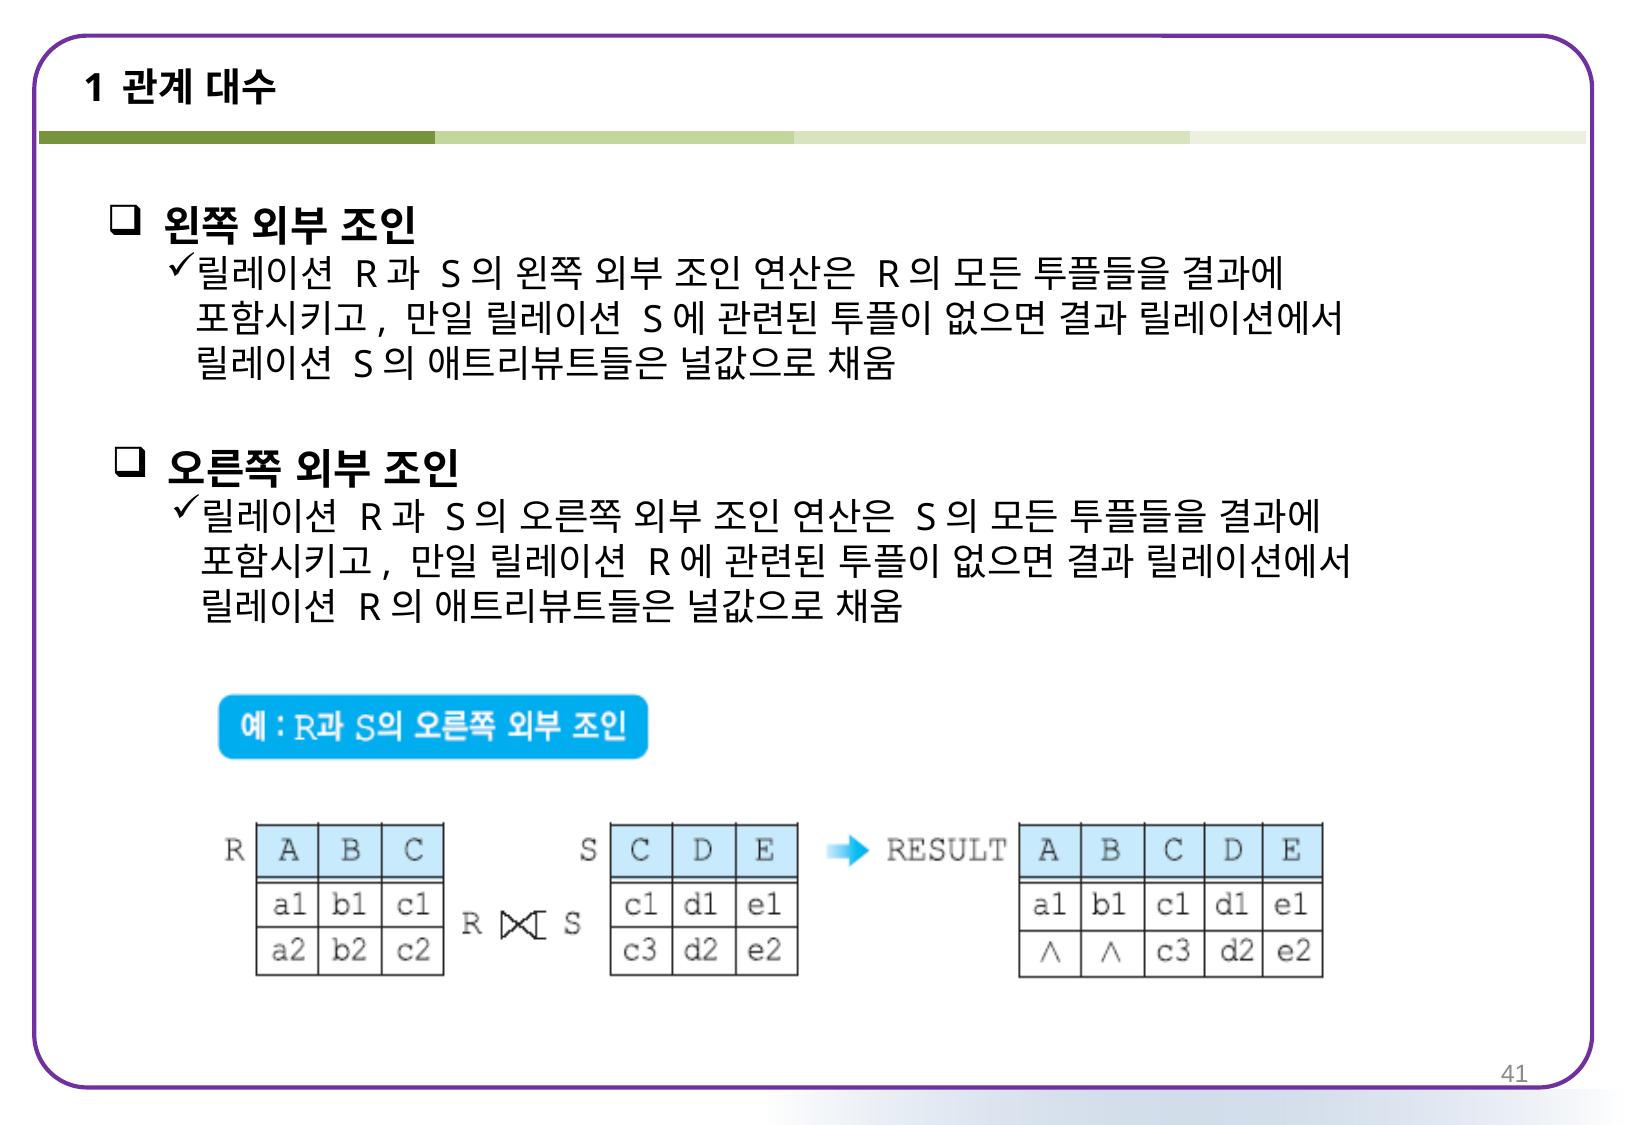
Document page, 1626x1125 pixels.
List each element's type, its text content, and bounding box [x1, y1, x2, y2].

text_box 오른쪽 외부 조인 릴레이션 R과 S의 오른쪽 외부 조인 연산은 S의 모든 투플들을 결과에 포함시키고, 만일 릴레이션 R에 관련된 투플이 없으면 결과 릴레이션에서 릴레이션 R의 애트리뷰트들은 널값으로 채움 [96, 414, 1485, 640]
picture [216, 692, 1333, 988]
title 1 관계 대수 [68, 54, 1074, 117]
text_box 왼쪽 외부 조인 릴레이션 R과 S의 왼쪽 외부 조인 연산은 R의 모든 투플들을 결과에 포함시키고, 만일 릴레이션 S에 관련된 투플이 없으면 결과 릴레이션에서 릴레이션 S의 애트리뷰트들은 널값으로 채움 [91, 172, 1480, 409]
slide_number 40 [1164, 1042, 1544, 1103]
